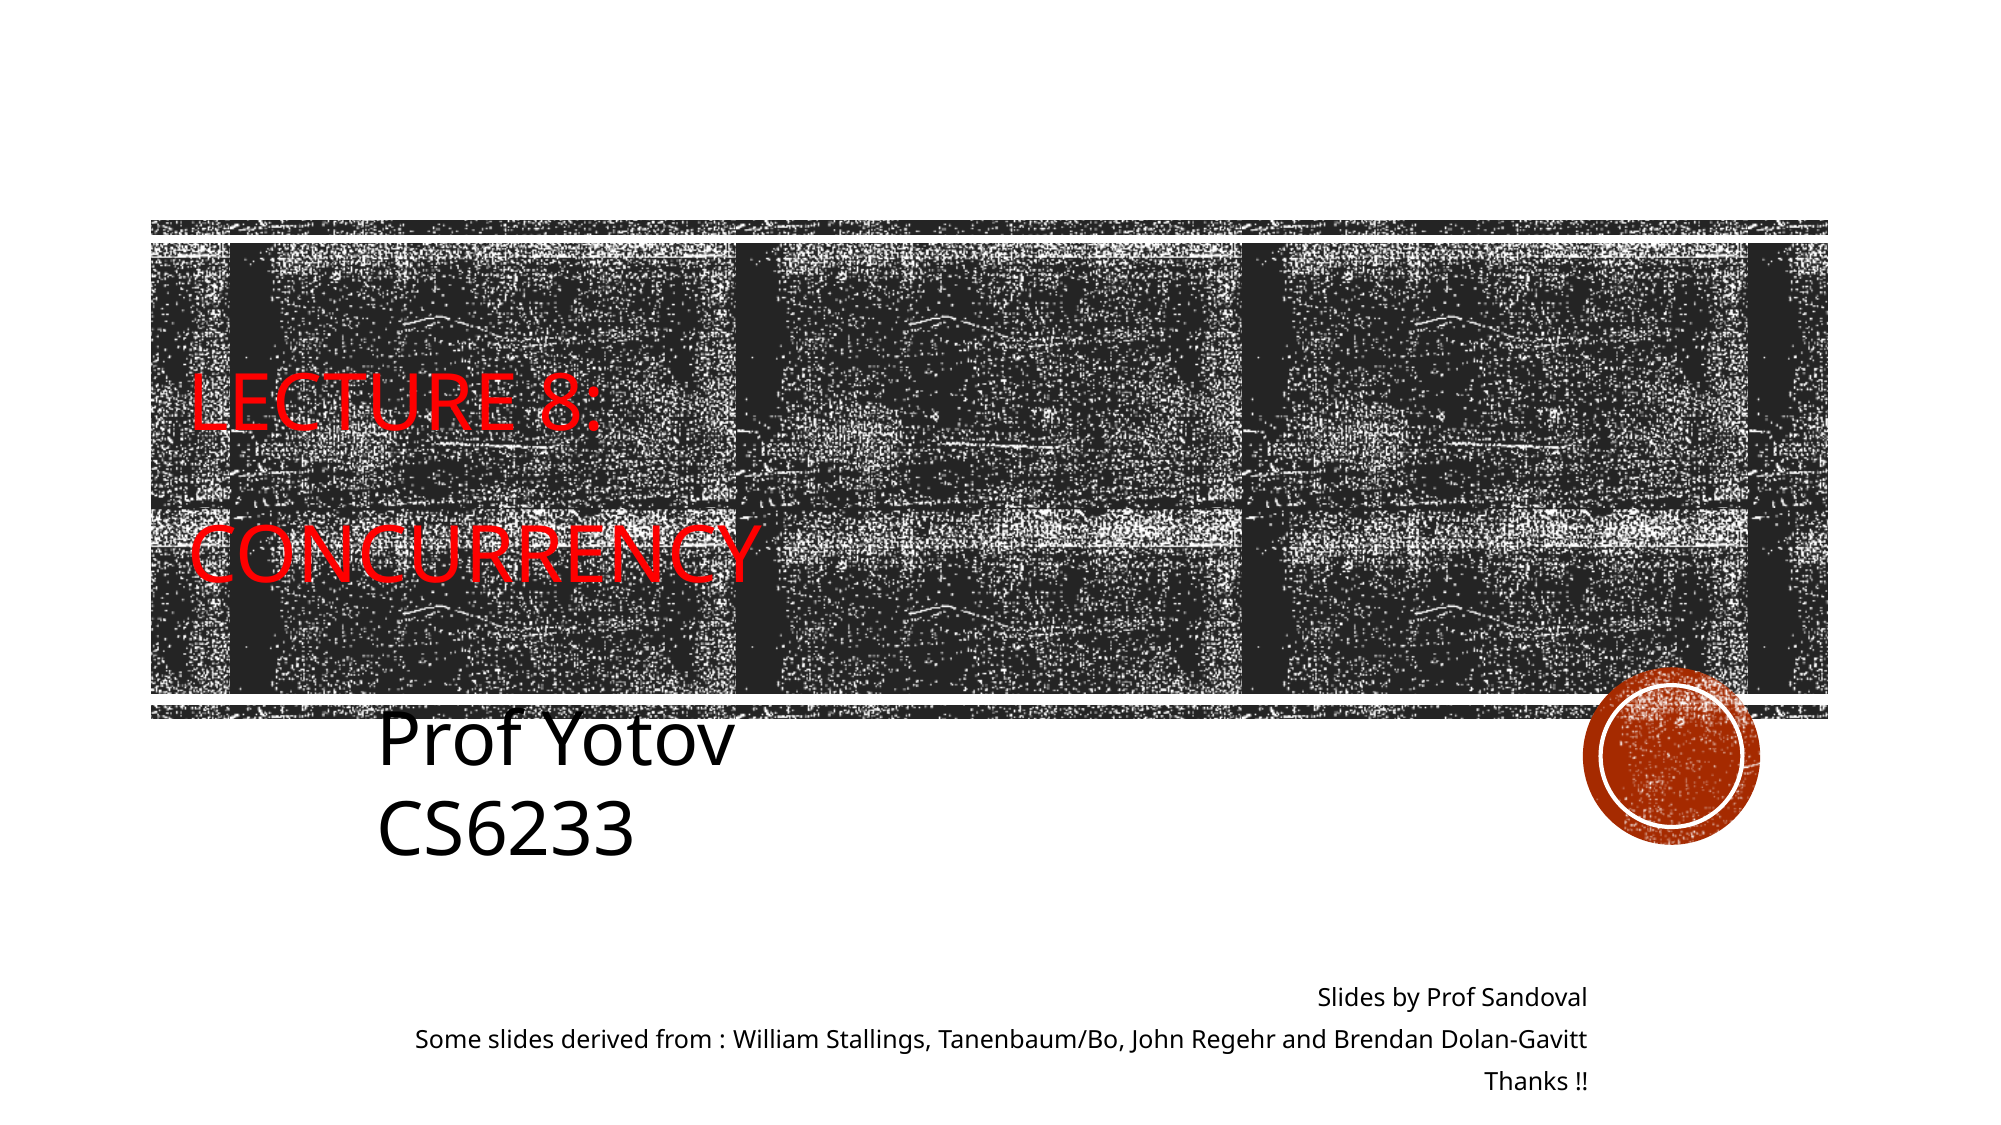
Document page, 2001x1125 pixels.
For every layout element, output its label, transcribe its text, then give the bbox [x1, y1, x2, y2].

text_box Prof Yotov CS6233 [361, 683, 751, 879]
subtitle Slides by Prof Sandoval Some slides derived from : William Stallings, Tanenbaum/Bo, John Regehr and Brendan Dolan-Gavitt Thanks !! [396, 977, 1604, 1108]
title Lecture 8: concurrency [172, 234, 1808, 733]
